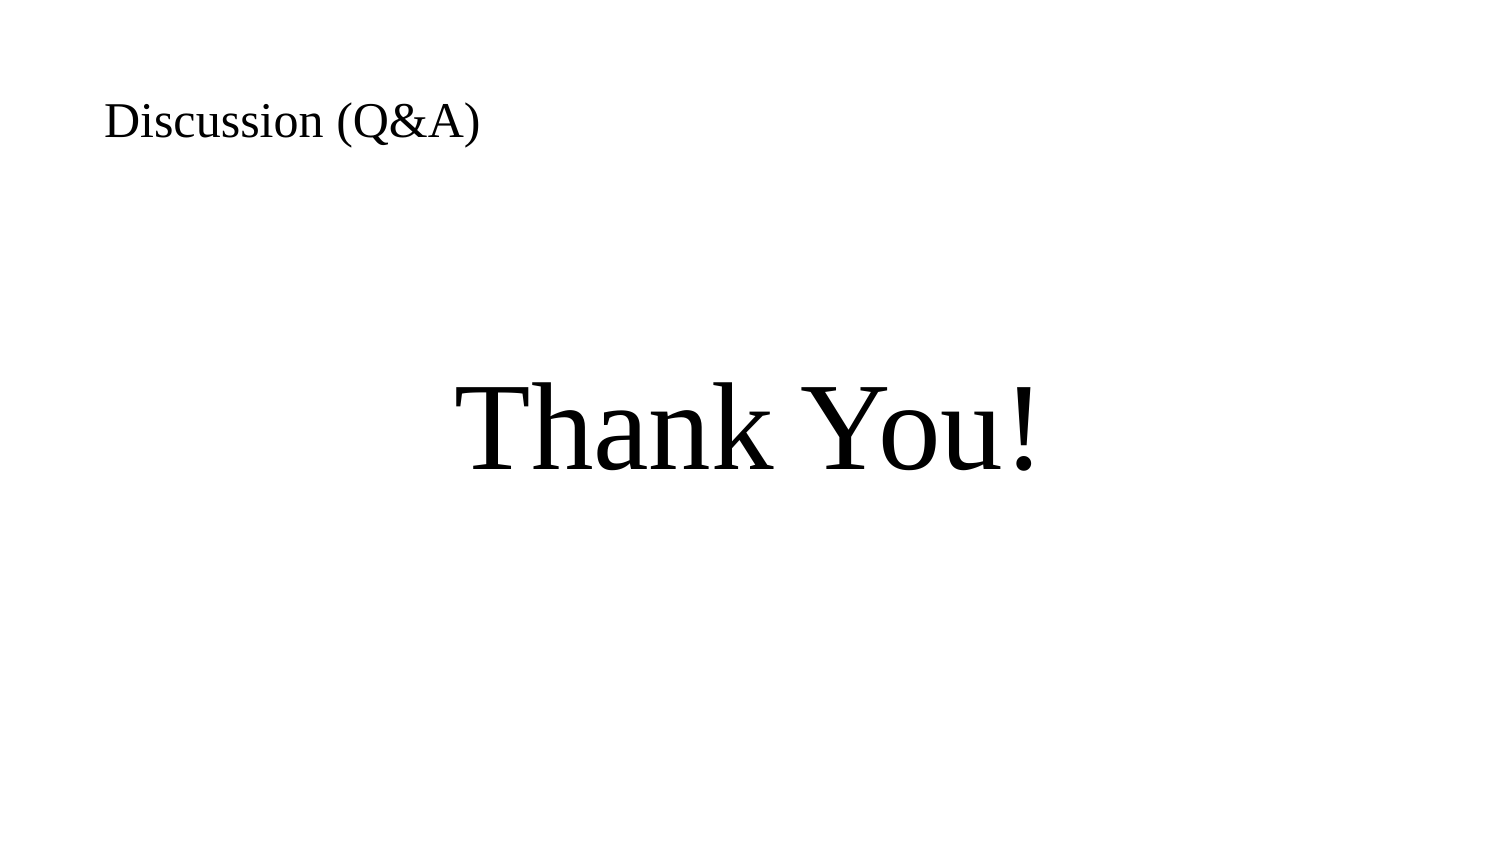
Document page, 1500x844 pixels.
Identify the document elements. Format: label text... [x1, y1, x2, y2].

title Discussion (Q&A) [89, 72, 1411, 167]
list Thank You! [51, 307, 1449, 566]
